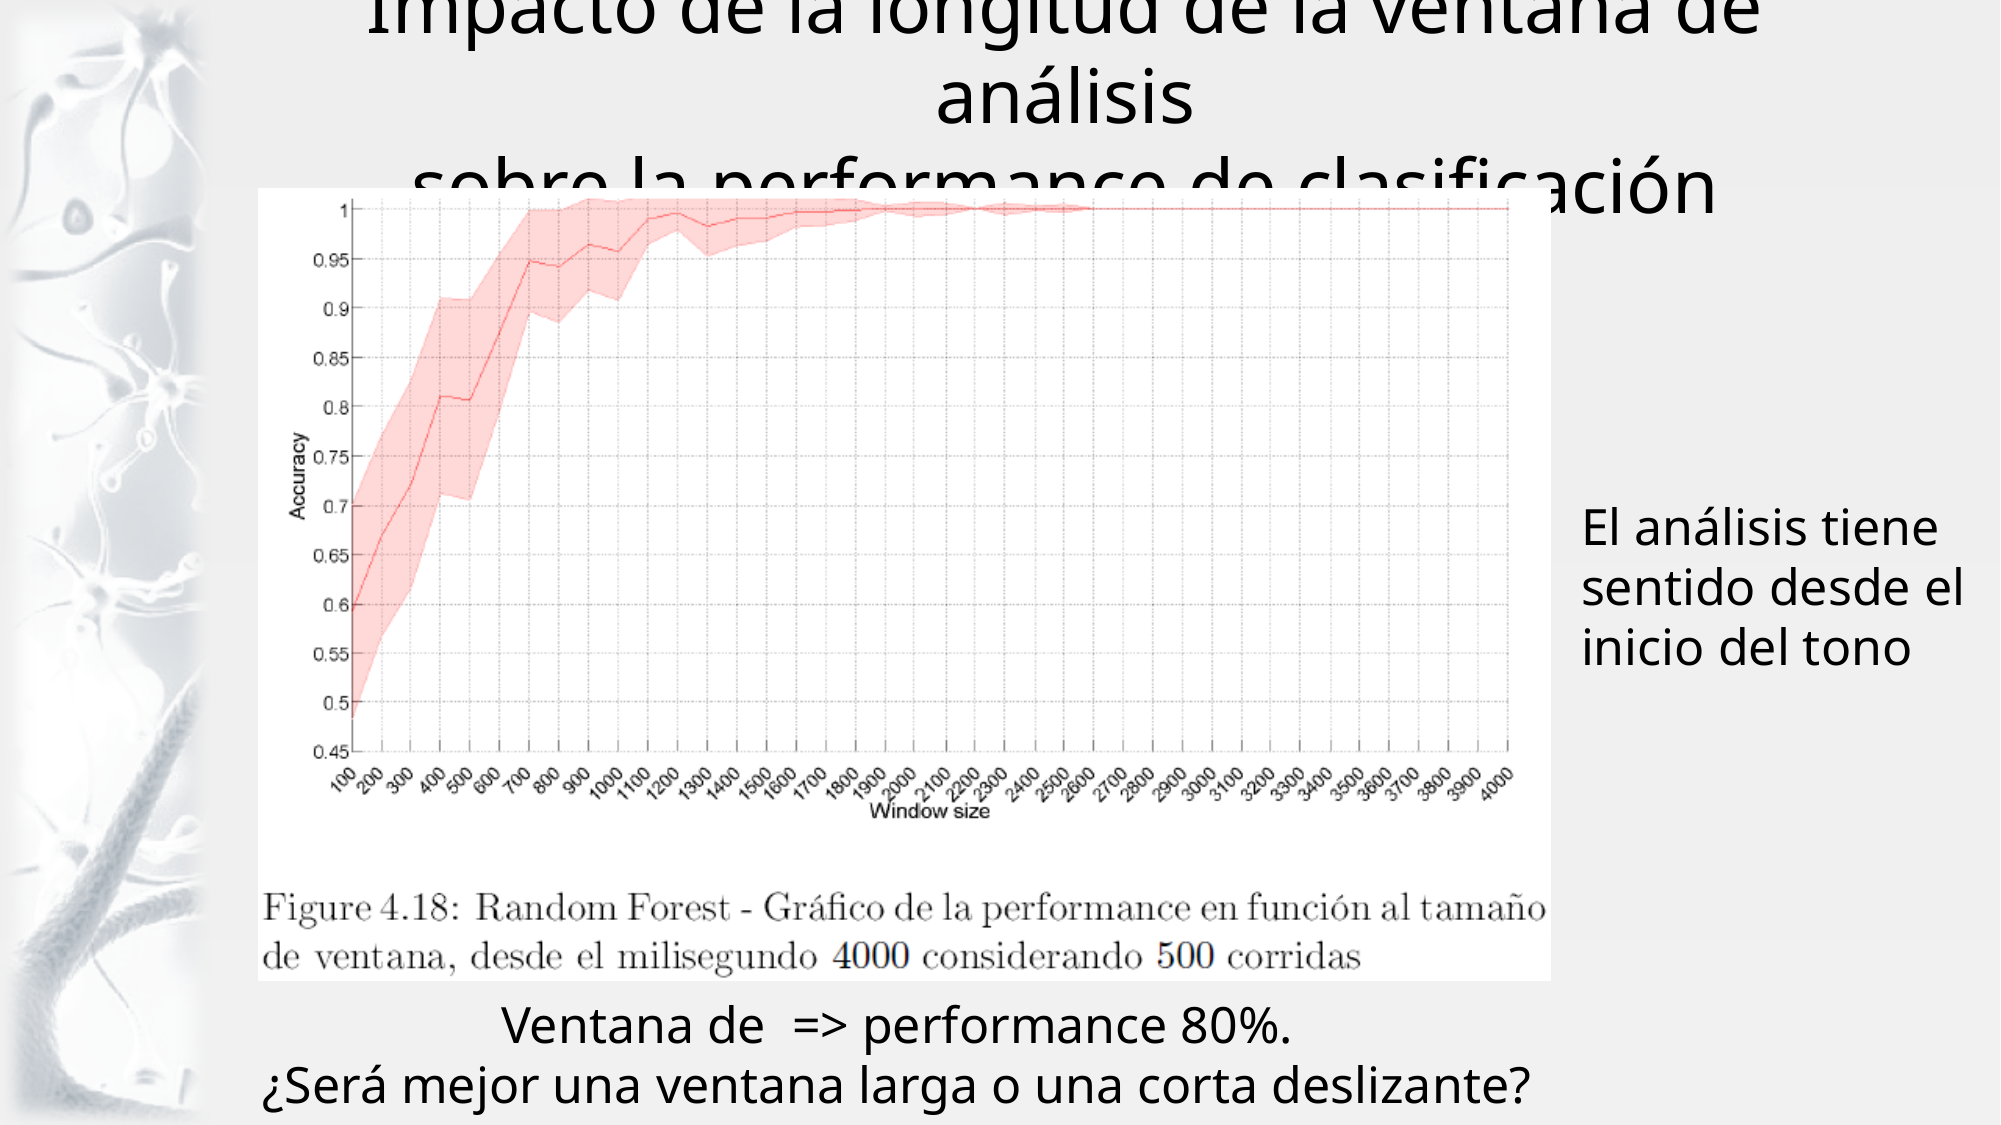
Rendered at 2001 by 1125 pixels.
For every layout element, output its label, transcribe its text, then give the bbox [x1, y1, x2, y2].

picture [258, 187, 1552, 981]
list El análisis tiene sentido desde el inicio del tono [1566, 188, 2000, 983]
title Impacto de la longitud de la ventana de análisis sobre la performance de clasificación [243, 0, 1887, 189]
